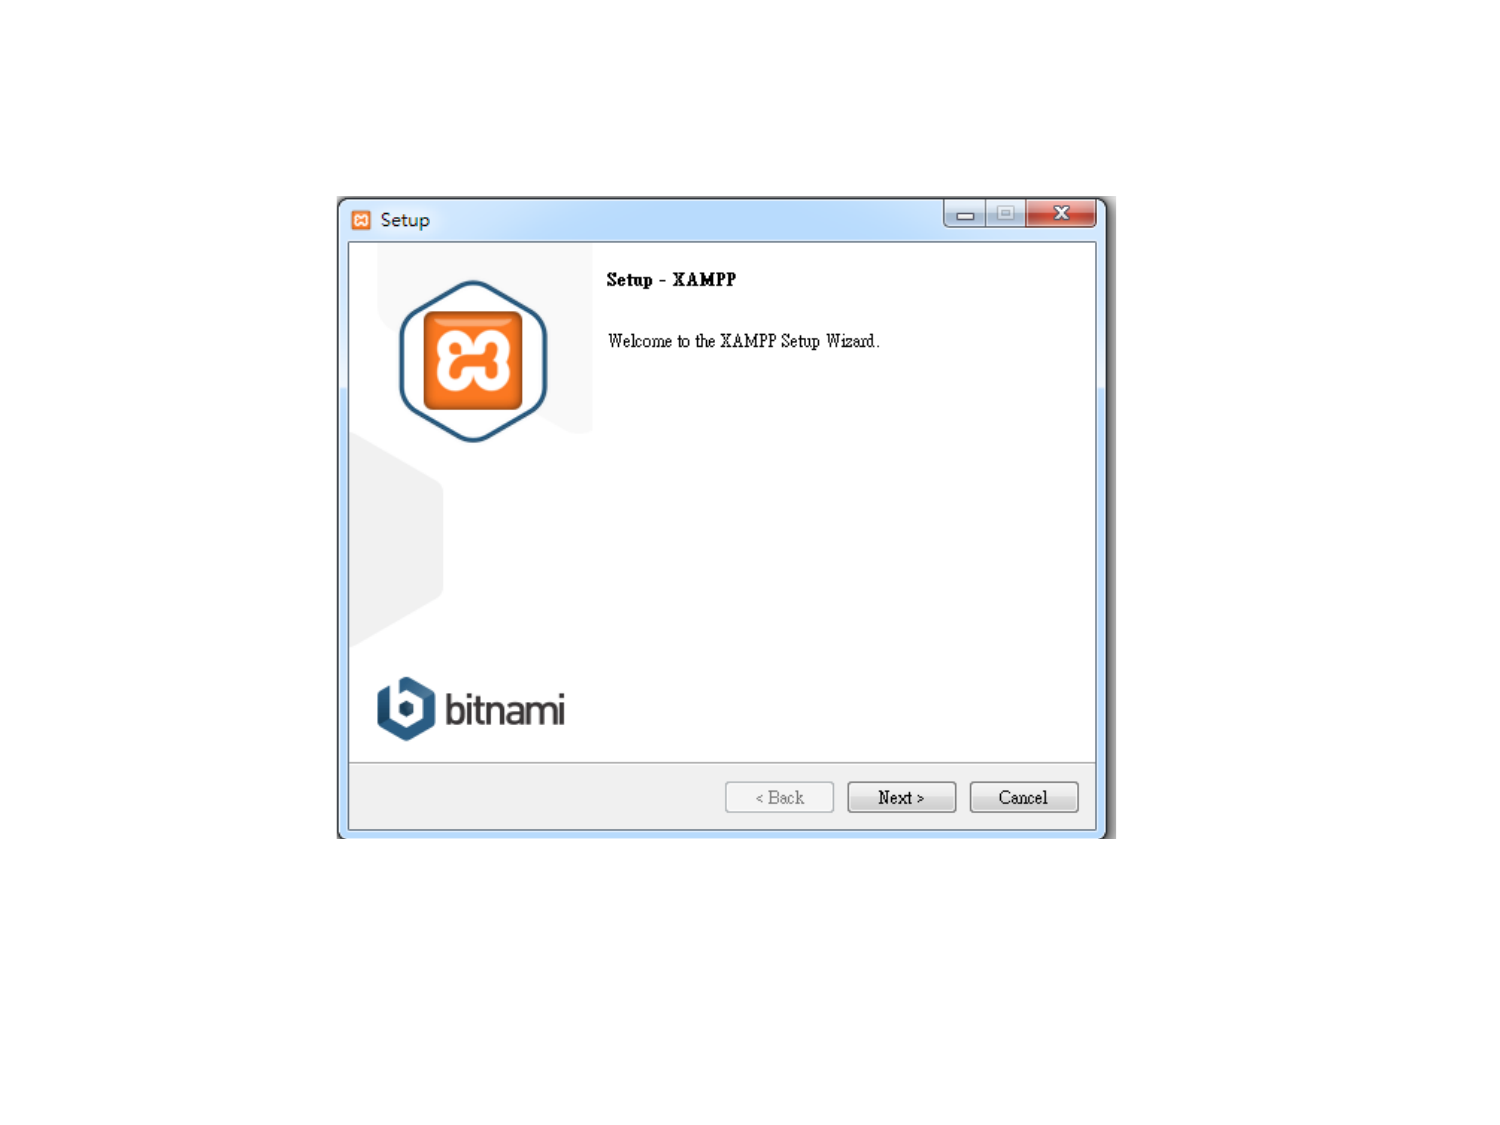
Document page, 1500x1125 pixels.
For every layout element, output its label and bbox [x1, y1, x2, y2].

picture [336, 195, 1117, 840]
